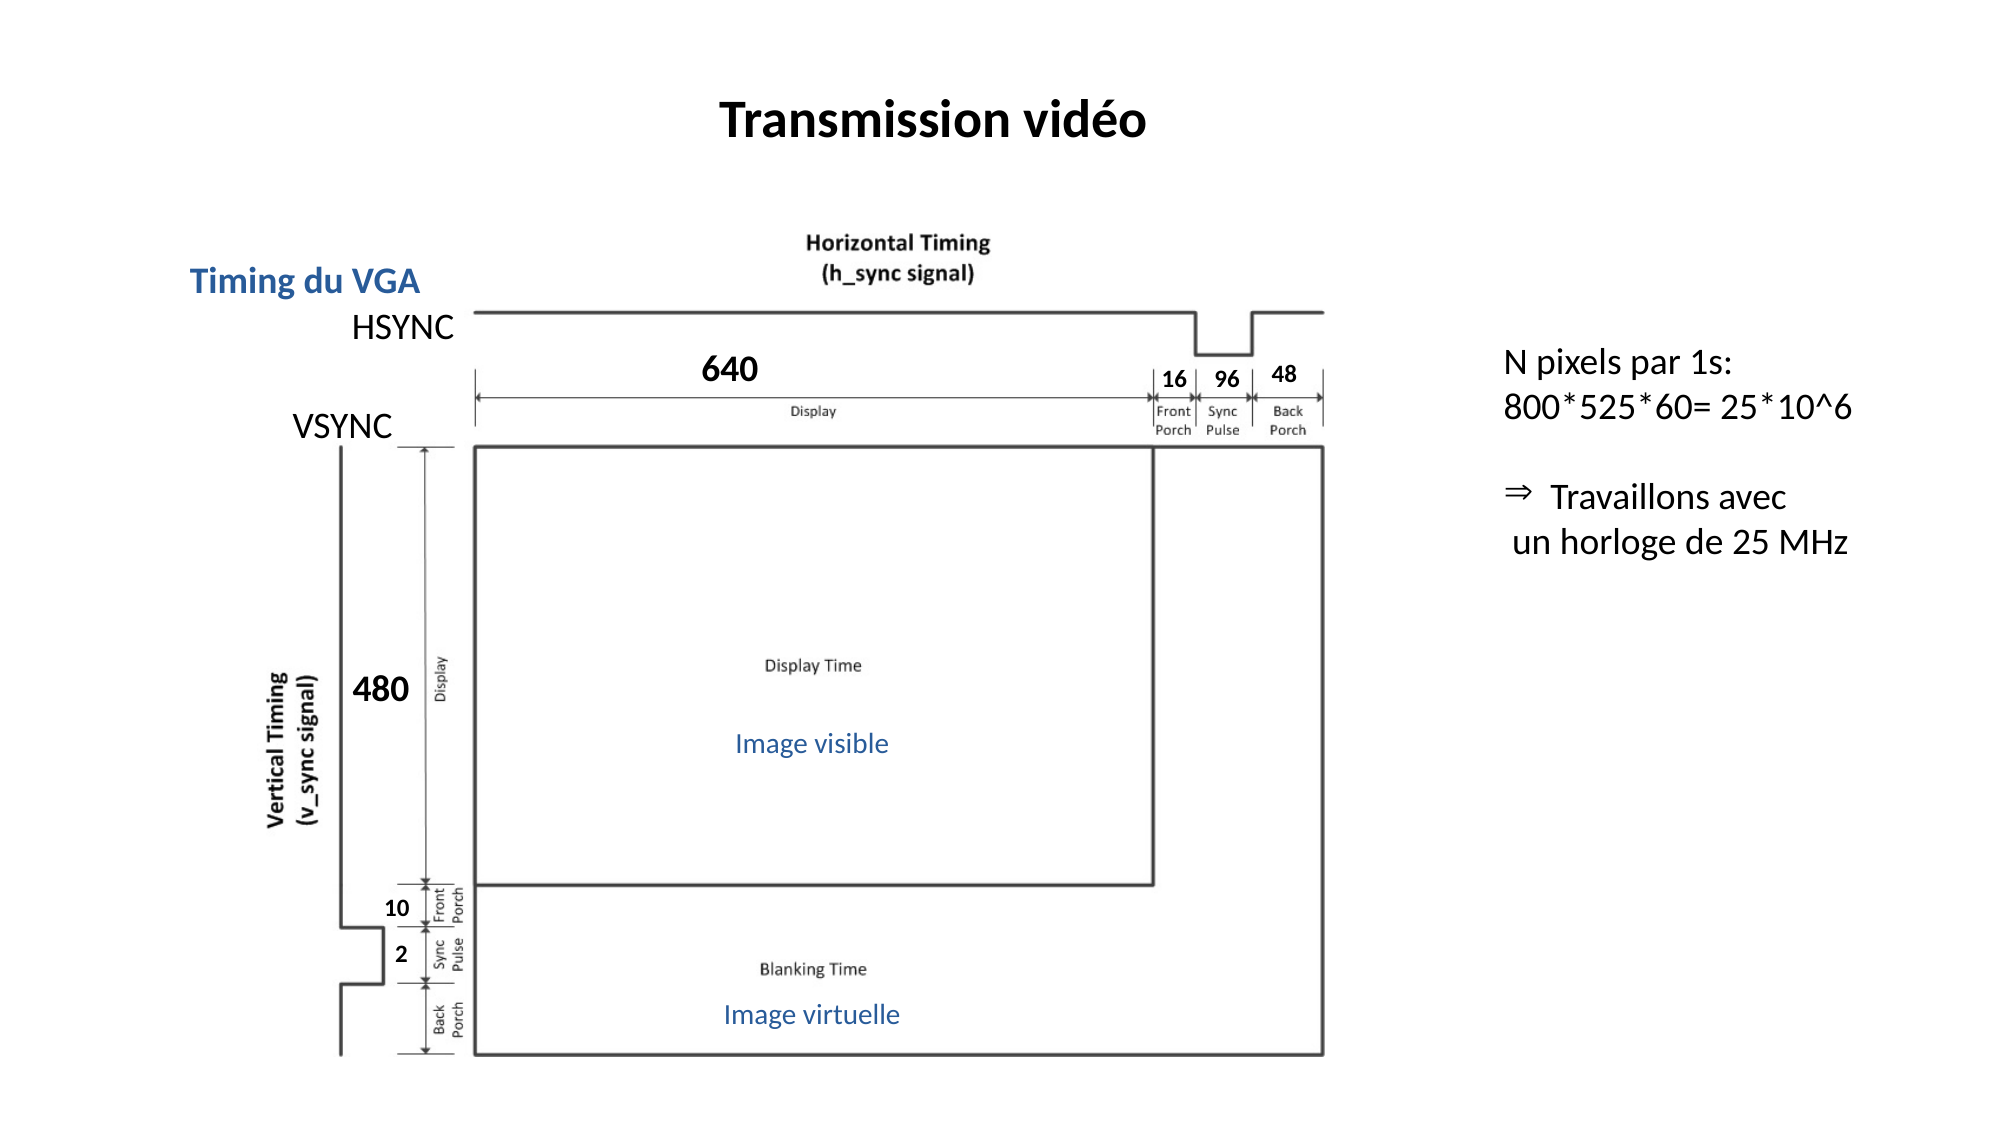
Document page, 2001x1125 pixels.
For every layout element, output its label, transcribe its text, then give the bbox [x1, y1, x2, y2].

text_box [175, 224, 1870, 1057]
text_box Transmission vidéo [278, 27, 1590, 205]
